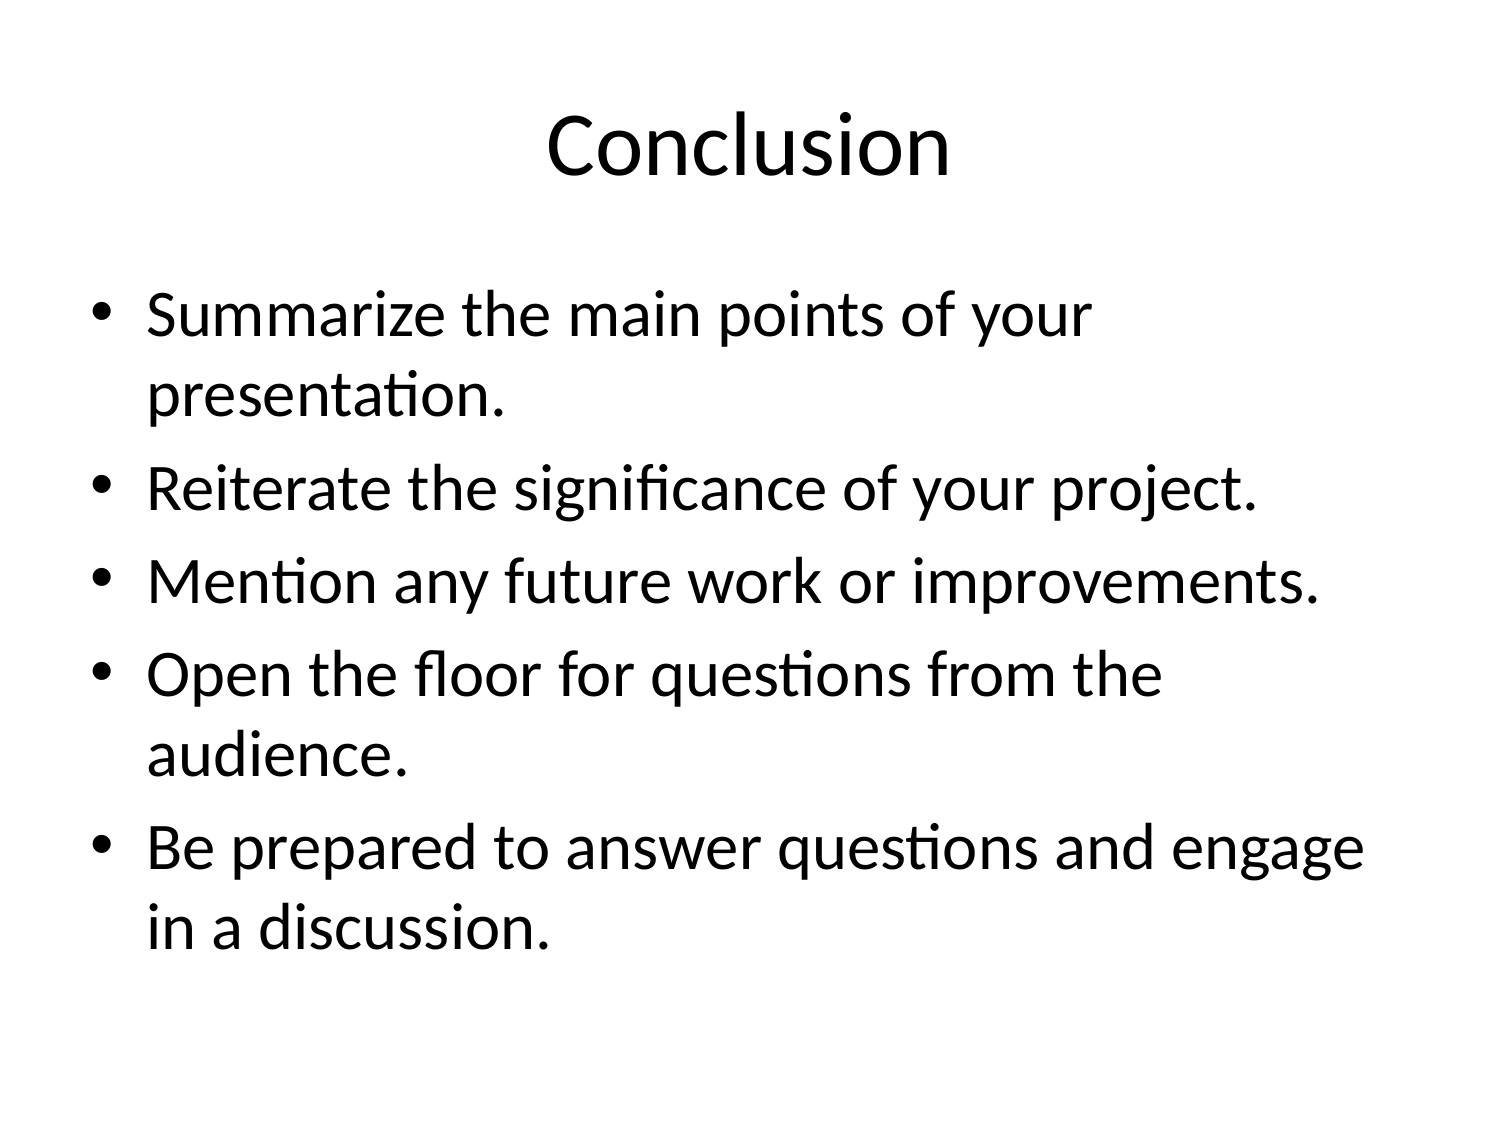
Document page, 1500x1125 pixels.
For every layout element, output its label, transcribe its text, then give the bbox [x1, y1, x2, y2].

title Conclusion [75, 45, 1425, 233]
list Summarize the main points of your presentation. Reiterate the significance of your project. Mention any future work or improvements. Open the floor for questions from the audience. Be prepared to answer questions and engage in a discussion. [75, 262, 1425, 1005]
